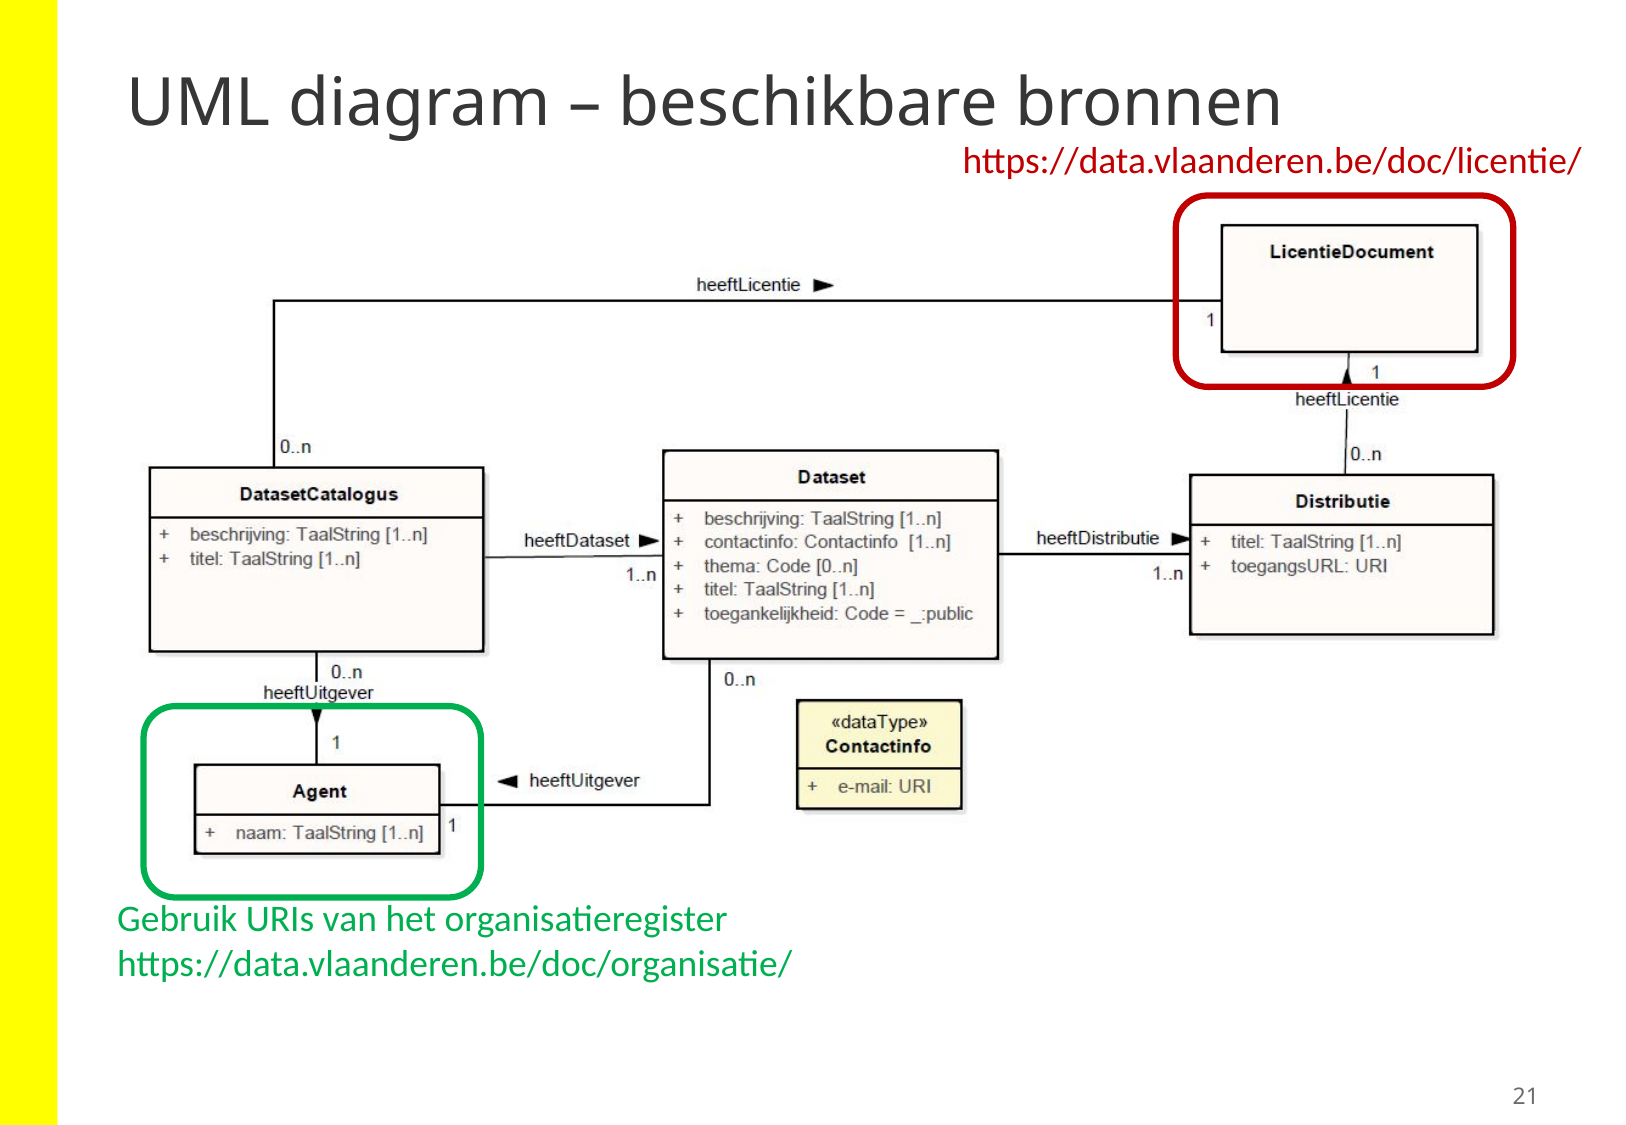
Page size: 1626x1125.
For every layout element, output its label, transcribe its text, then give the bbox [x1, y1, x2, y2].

title UML diagram – beschikbare bronnen [111, 59, 1514, 190]
text_box Gebruik URIs van het organisatieregister https://data.vlaanderen.be/doc/organisatie/ [102, 886, 808, 991]
text_box https://data.vlaanderen.be/doc/licentie/ [948, 129, 1598, 189]
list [111, 190, 1514, 911]
slide_number 21 [1424, 1075, 1548, 1120]
